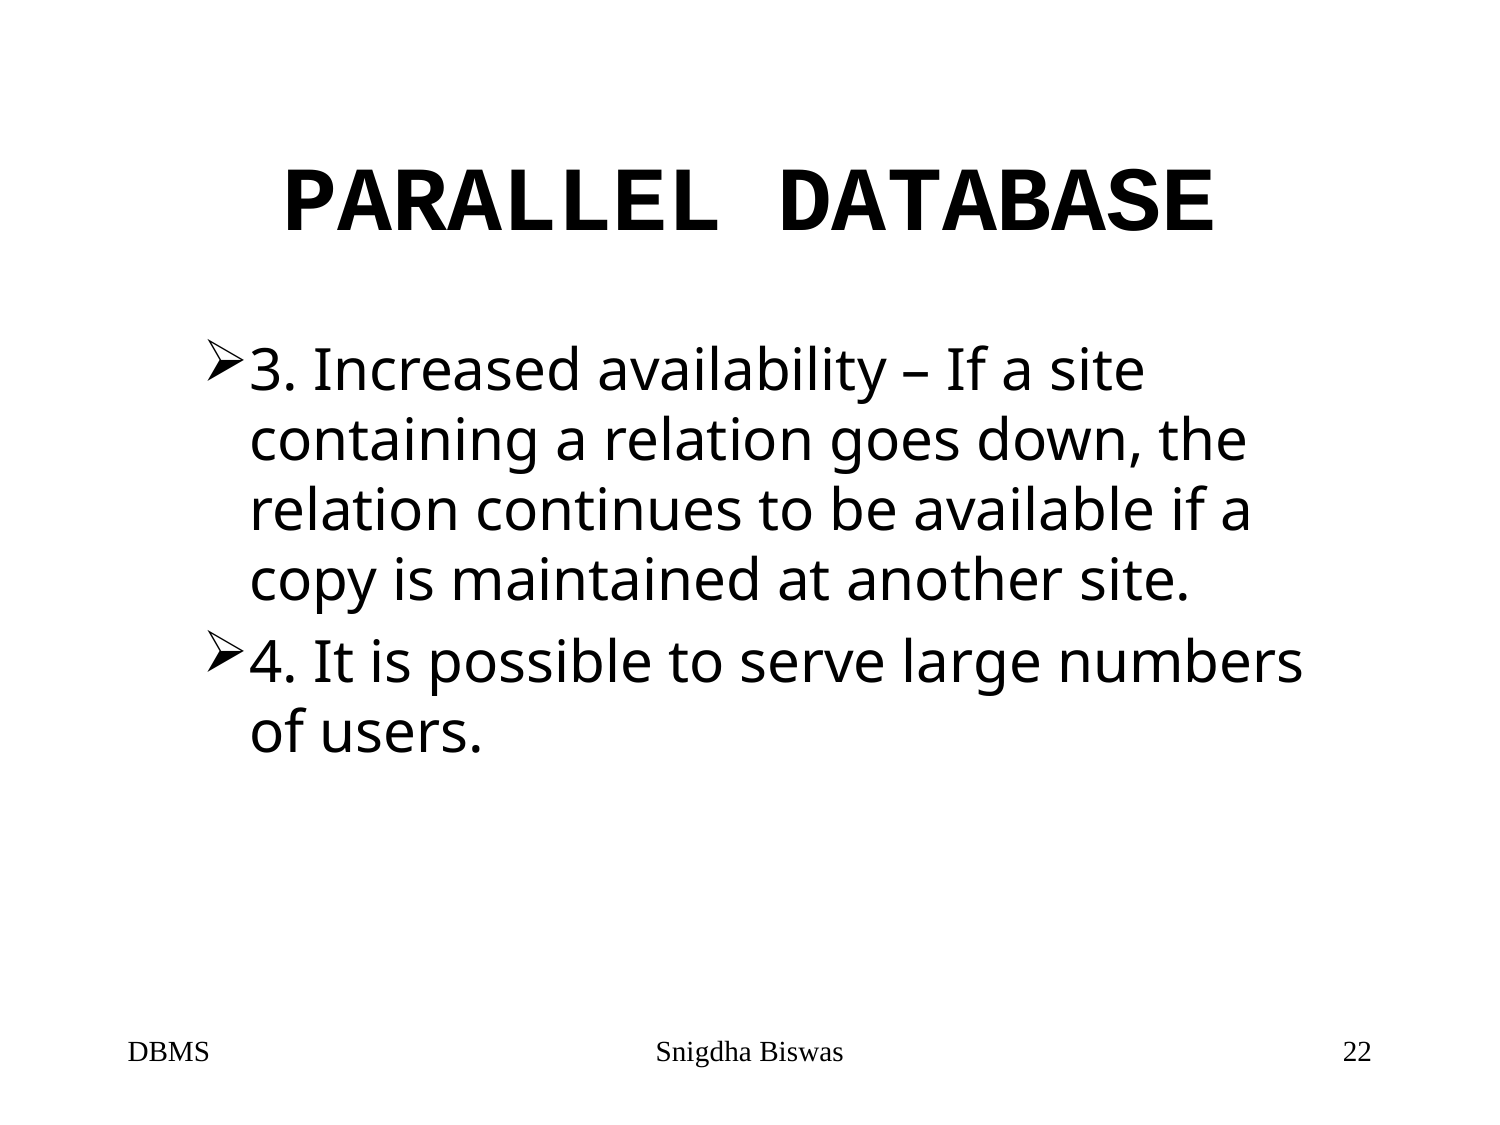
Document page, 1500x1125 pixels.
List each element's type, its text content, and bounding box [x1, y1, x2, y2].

slide_number DBMS [112, 1024, 426, 1101]
footer Snigdha Biswas [512, 1024, 988, 1101]
title PARALLEL DATABASE [112, 99, 1388, 288]
slide_number 22 [1074, 1024, 1388, 1101]
list 3. Increased availability – If a site containing a relation goes down, the relation continues to be available if a copy is maintained at another site. 4. It is possible to serve large numbers of users. [112, 324, 1388, 1001]
